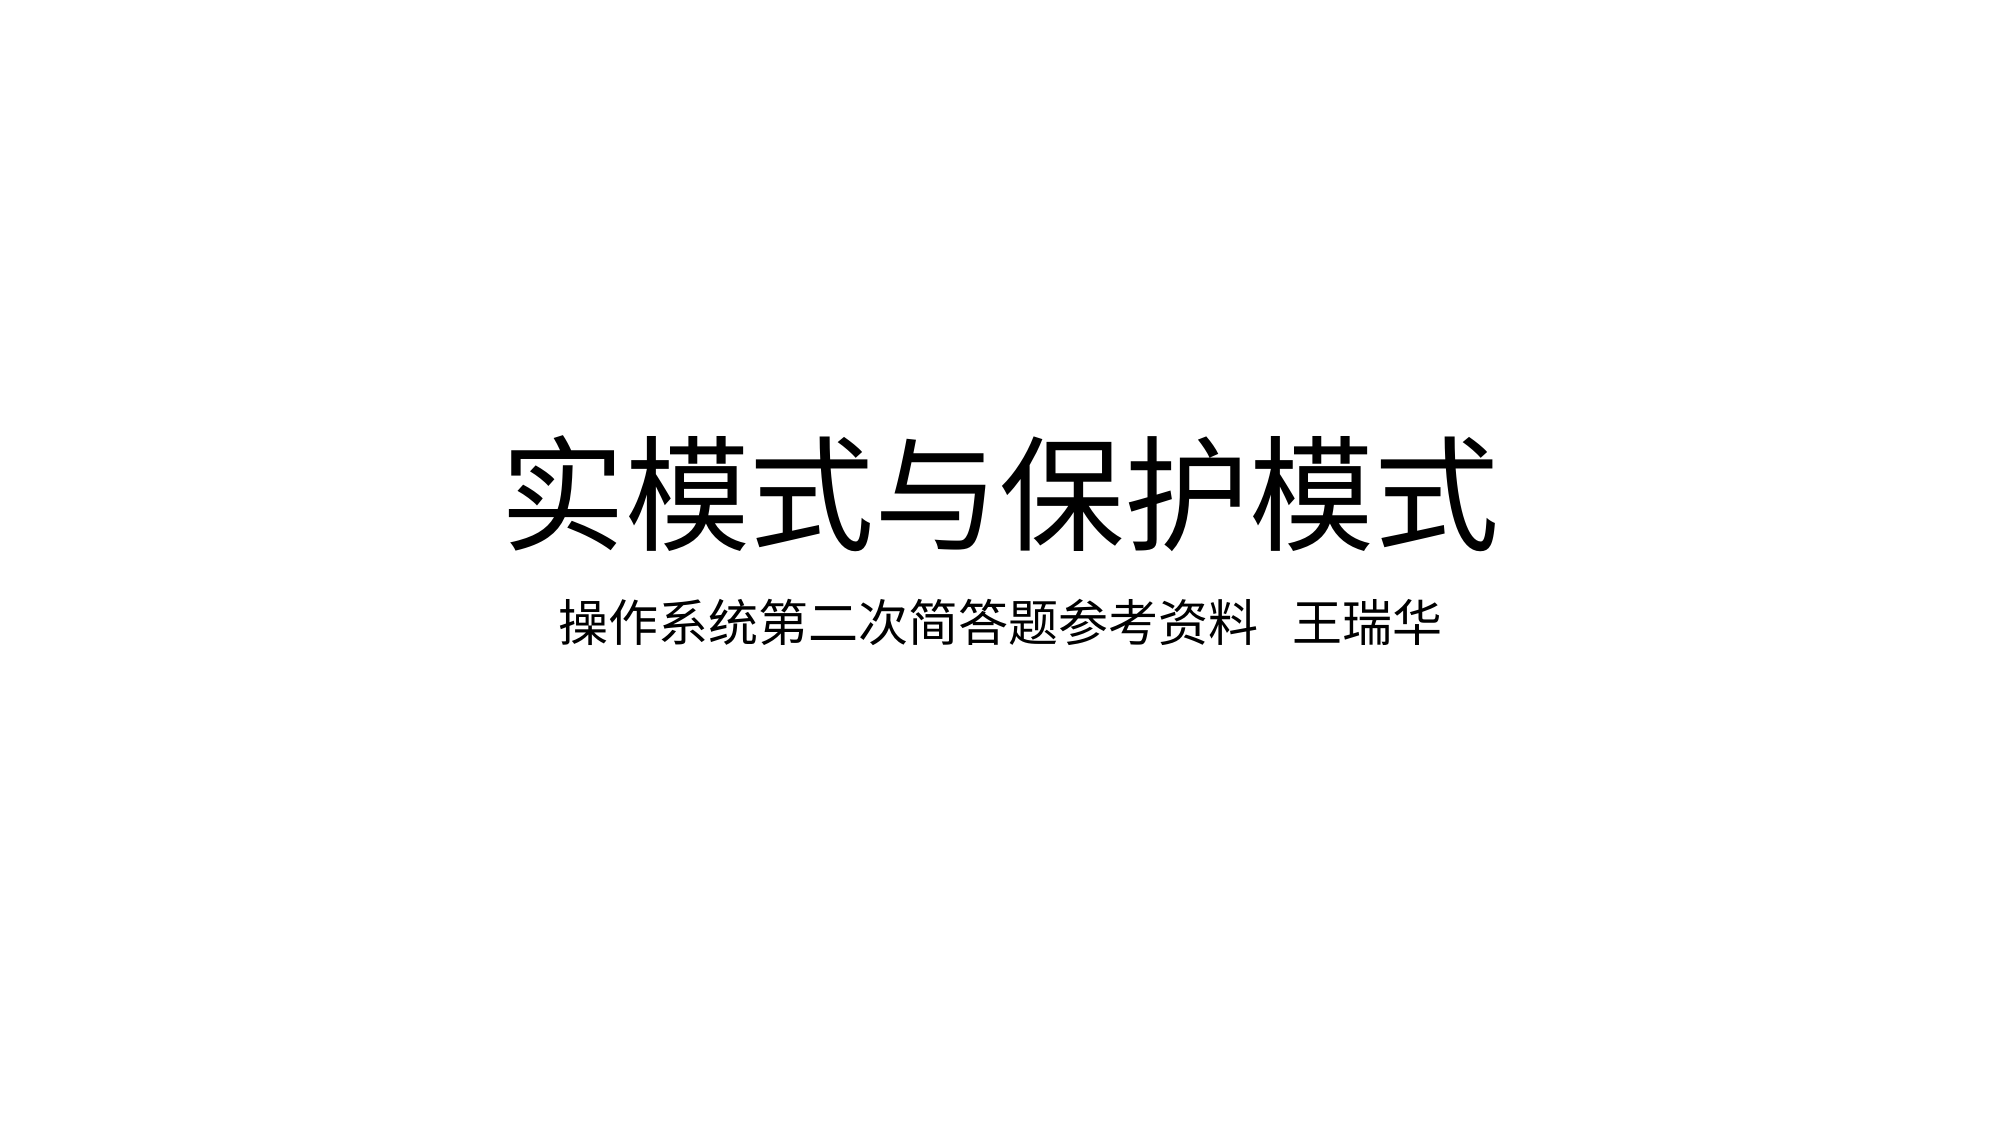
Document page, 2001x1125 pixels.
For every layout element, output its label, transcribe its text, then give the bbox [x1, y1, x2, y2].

title 实模式与保护模式 [249, 184, 1750, 576]
subtitle 操作系统第二次简答题参考资料 王瑞华 [249, 590, 1750, 863]
